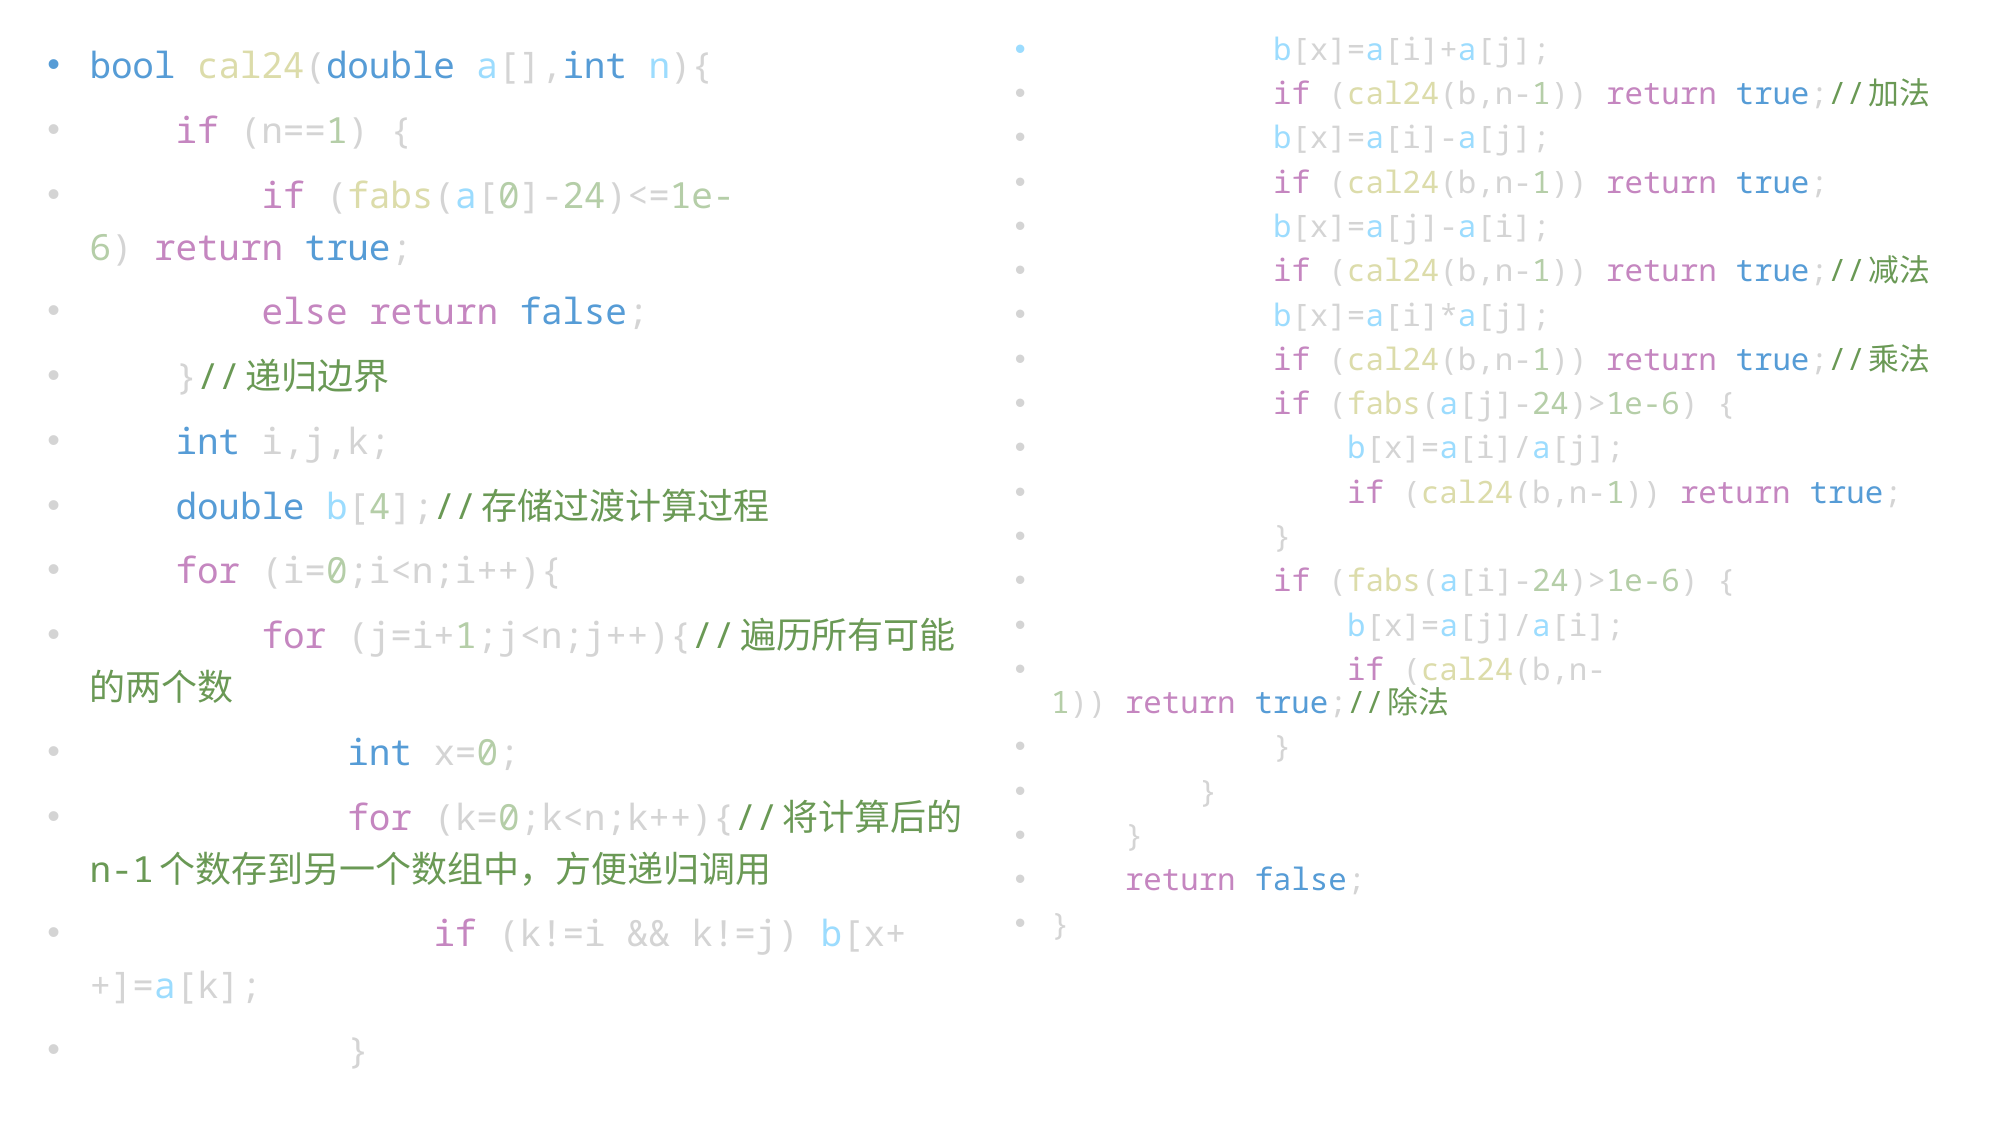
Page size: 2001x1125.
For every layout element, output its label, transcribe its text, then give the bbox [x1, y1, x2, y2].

list bool cal24(double a[],int n){ if (n==1) { if (fabs(a[0]-24)<=1e-6) return true; else return false; }//递归边界 int i,j,k; double b[4];//存储过渡计算过程 for (i=0;i<n;i++){ for (j=i+1;j<n;j++){//遍历所有可能的两个数 int x=0; for (k=0;k<n;k++){//将计算后的n-1个数存到另一个数组中，方便递归调用 if (k!=i && k!=j) b[x++]=a[k]; } [32, 26, 999, 1089]
list b[x]=a[i]+a[j]; if (cal24(b,n-1)) return true;//加法 b[x]=a[i]-a[j]; if (cal24(b,n-1)) return true; b[x]=a[j]-a[i]; if (cal24(b,n-1)) return true;//减法 b[x]=a[i]*a[j]; if (cal24(b,n-1)) return true;//乘法 if (fabs(a[j]-24)>1e-6) { b[x]=a[i]/a[j]; if (cal24(b,n-1)) return true; } if (fabs(a[i]-24)>1e-6) { b[x]=a[j]/a[i]; if (cal24(b,n-1)) return true;//除法 } } } return false; } [999, 26, 1968, 1089]
